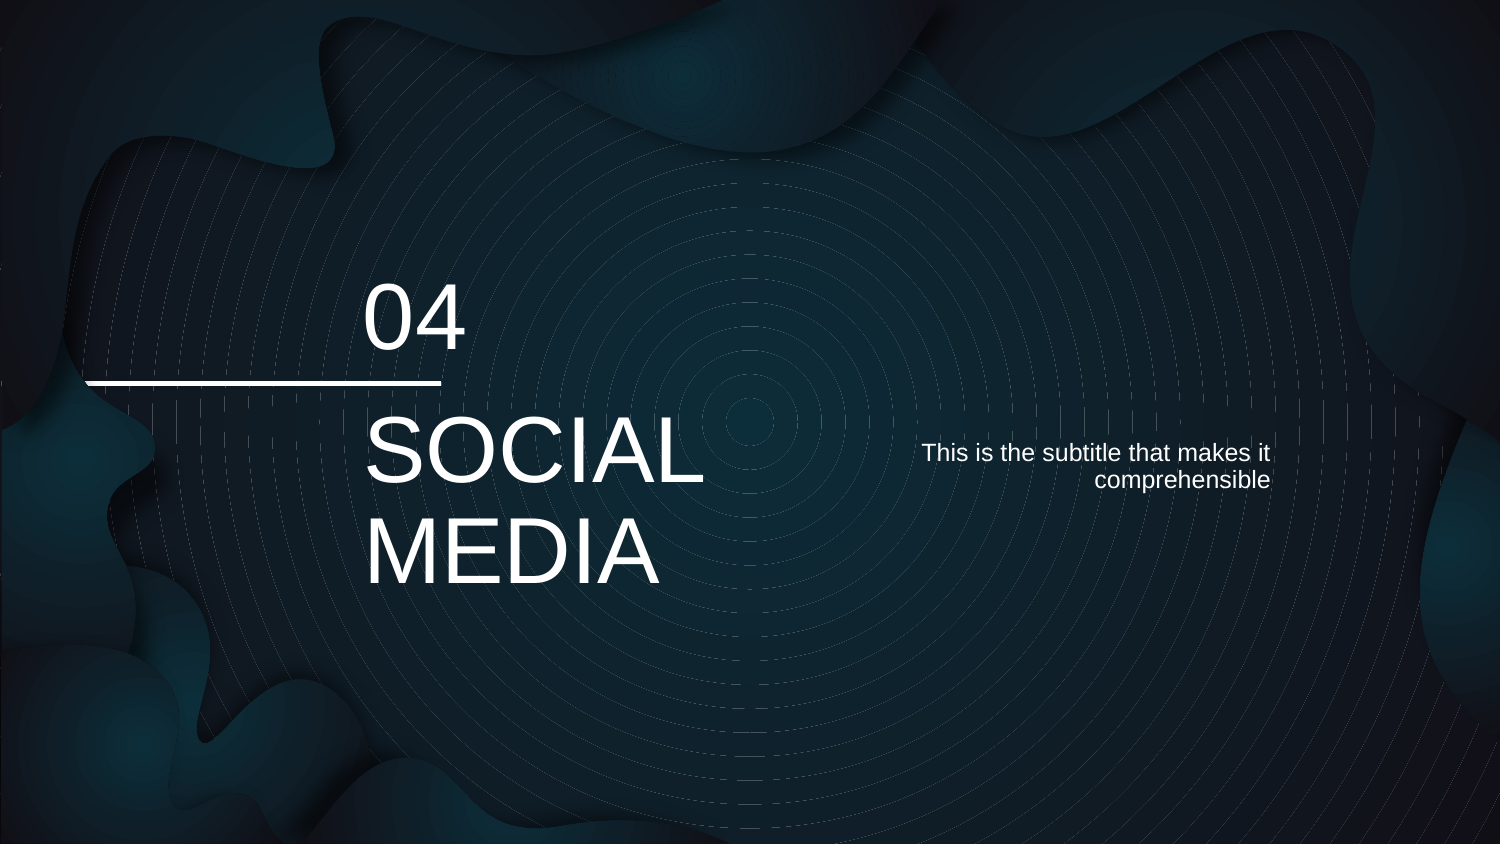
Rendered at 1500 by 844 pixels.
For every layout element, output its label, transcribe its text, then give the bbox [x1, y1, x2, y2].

subtitle This is the subtitle that makes it comprehensible [891, 434, 1283, 560]
subtitle SOCIAL MEDIA [351, 374, 806, 632]
title 04 [351, 256, 603, 375]
